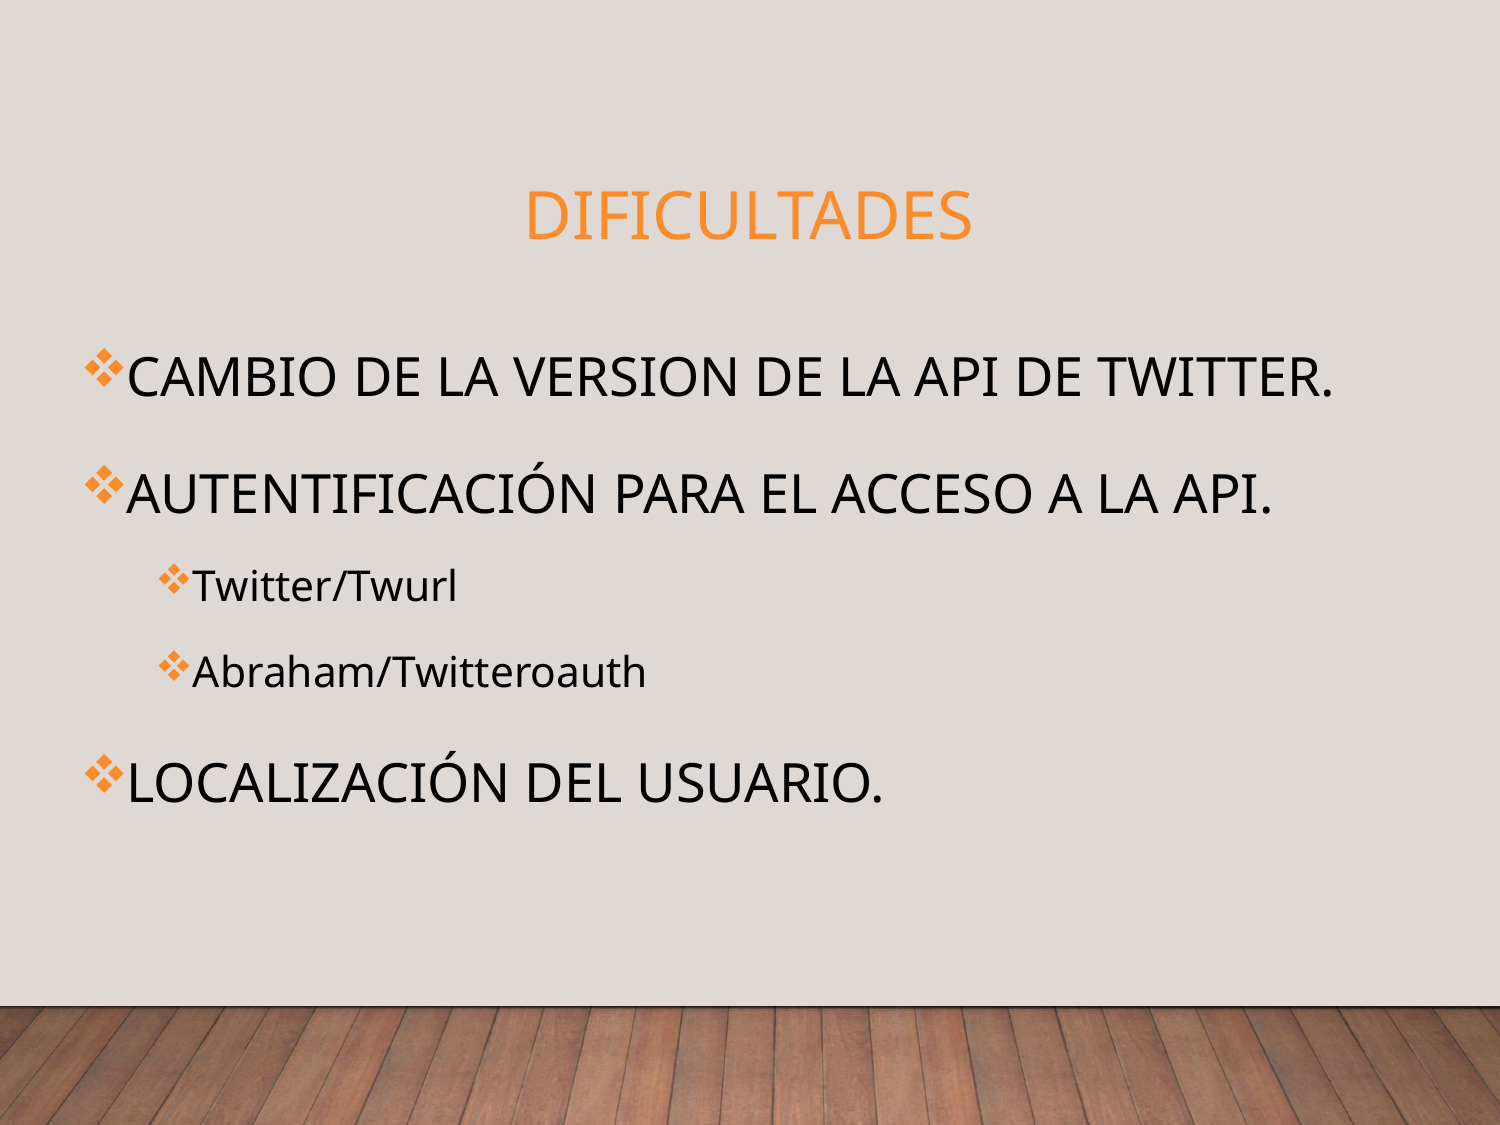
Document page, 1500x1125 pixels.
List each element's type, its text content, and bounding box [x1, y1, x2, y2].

list CAMBIO DE LA VERSION DE LA API DE TWITTER. AUTENTIFICACIÓN PARA EL ACCESO A LA API. Twitter/Twurl Abraham/Twitteroauth LOCALIZACIÓN DEL USUARIO. [64, 302, 1445, 1026]
picture [0, 1006, 1500, 1125]
title dificultades [236, 131, 1263, 302]
